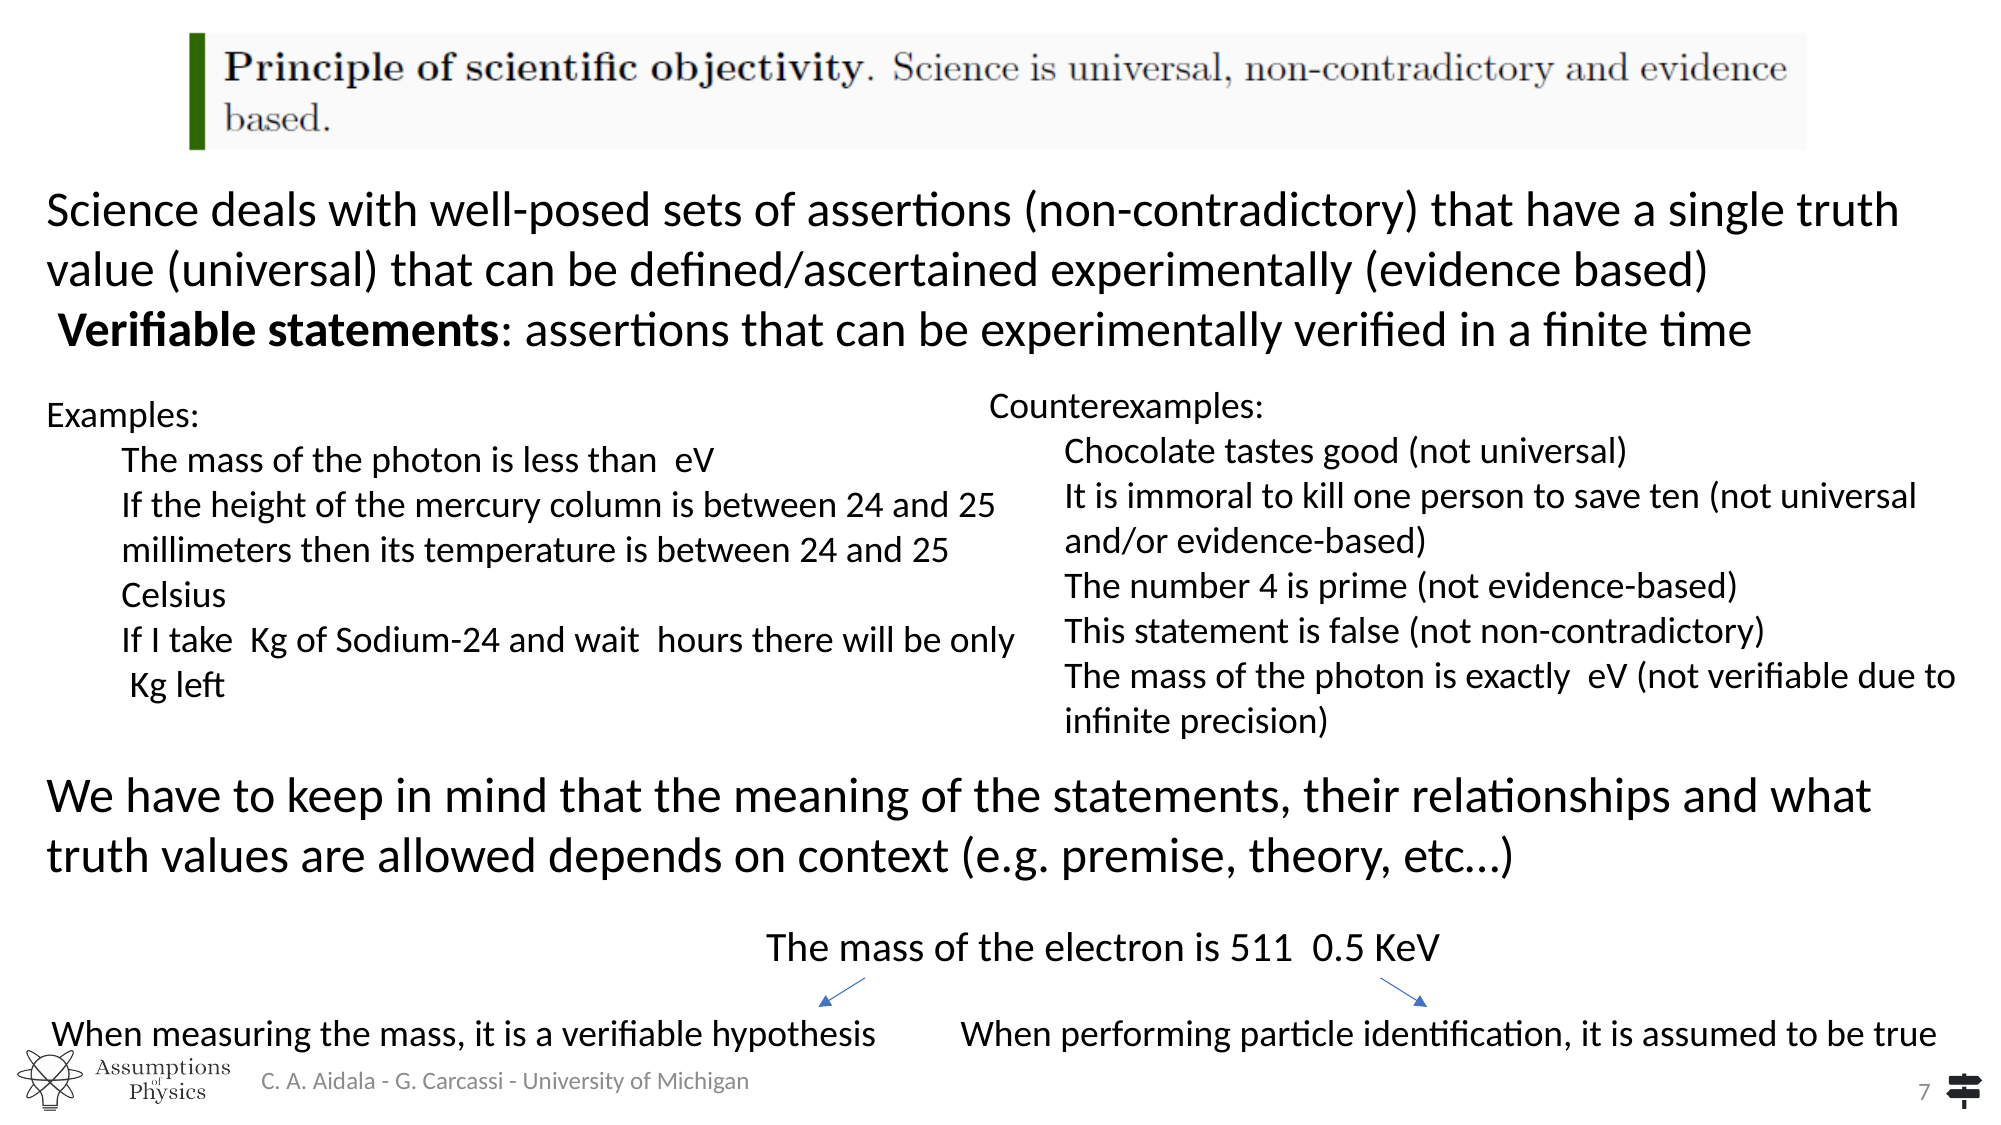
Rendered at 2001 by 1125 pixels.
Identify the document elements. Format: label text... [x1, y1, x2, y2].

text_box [818, 977, 866, 1007]
text_box We have to keep in mind that the meaning of the statements, their relationships and what truth values are allowed depends on context (e.g. premise, theory, etc…) [31, 755, 1975, 891]
picture [95, 1062, 230, 1104]
footer C. A. Aidala - G. Carcassi - University of Michigan [246, 1049, 1226, 1110]
text_box When performing particle identification, it is assumed to be true [945, 1001, 1969, 1062]
slide_number 7 [1854, 1072, 1946, 1110]
picture [17, 1050, 83, 1111]
text_box When measuring the mass, it is a verifiable hypothesis [36, 1001, 901, 1062]
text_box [1380, 977, 1428, 1007]
picture [184, 27, 1815, 155]
picture [1946, 1072, 1983, 1110]
